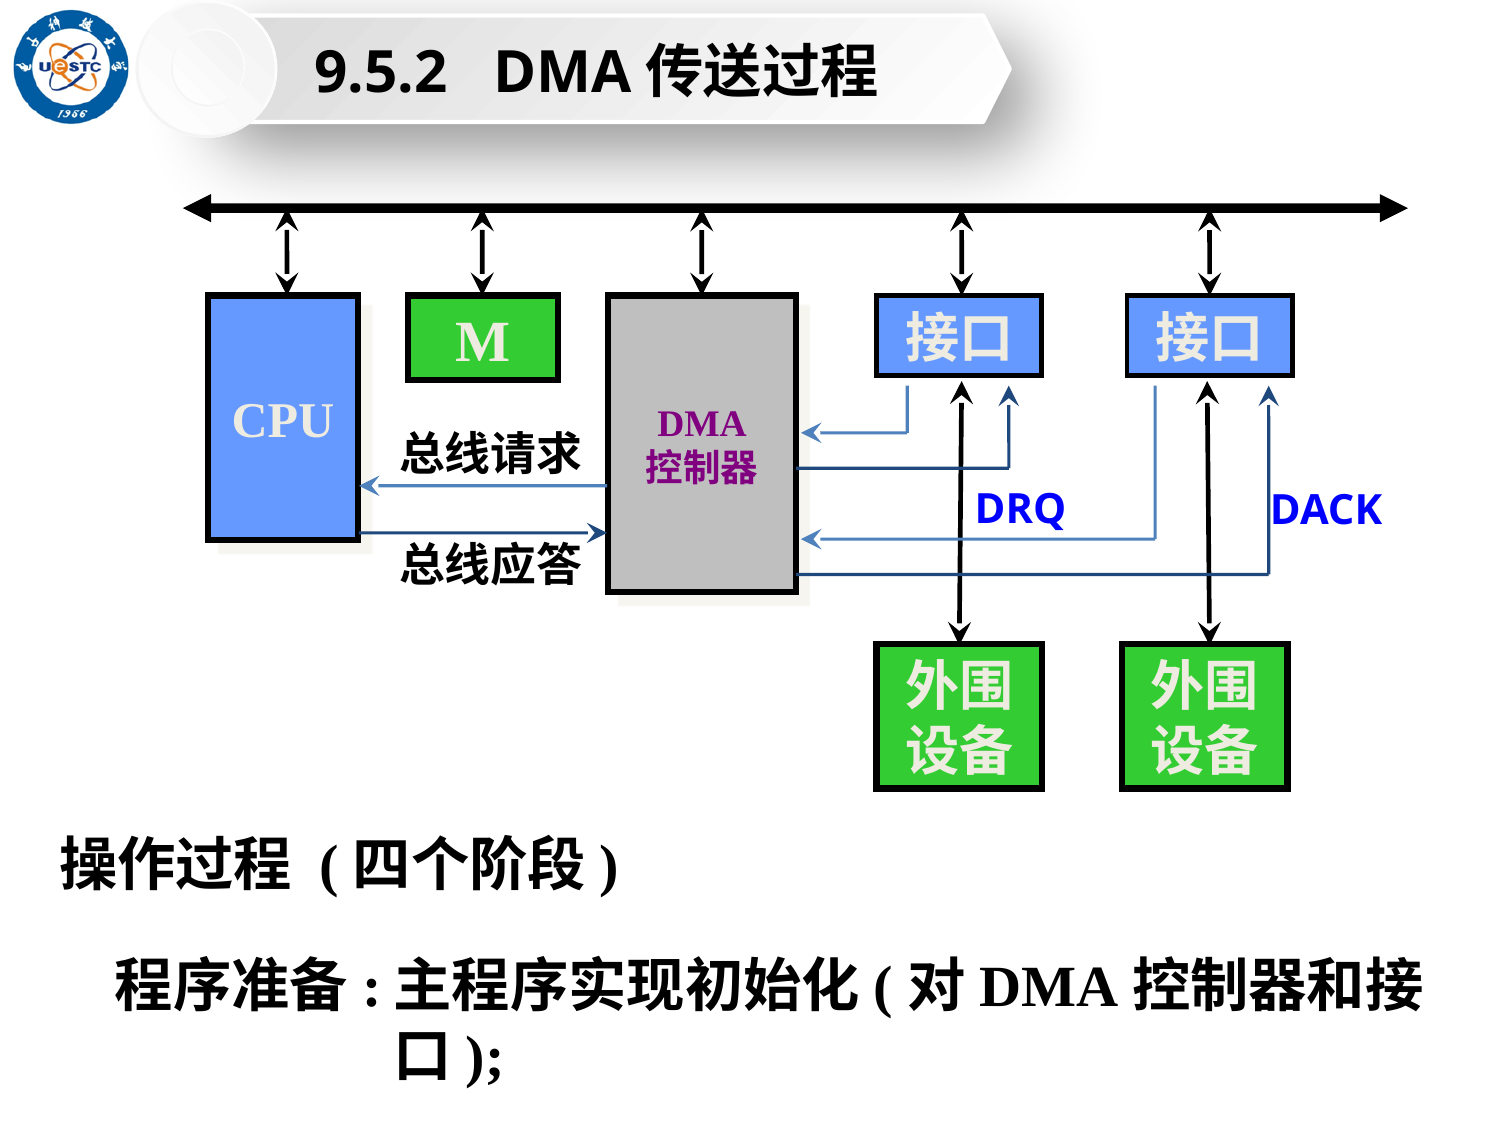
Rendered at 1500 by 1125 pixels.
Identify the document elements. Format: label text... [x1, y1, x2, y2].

text_box 程序准备: [100, 940, 515, 1026]
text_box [135, 0, 1011, 138]
text_box 操作过程 (四个阶段) [17, 820, 872, 905]
text_box 主程序实现初始化(对DMA控制器和接口); [378, 940, 1471, 1096]
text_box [182, 207, 1409, 796]
picture [6, 8, 135, 126]
